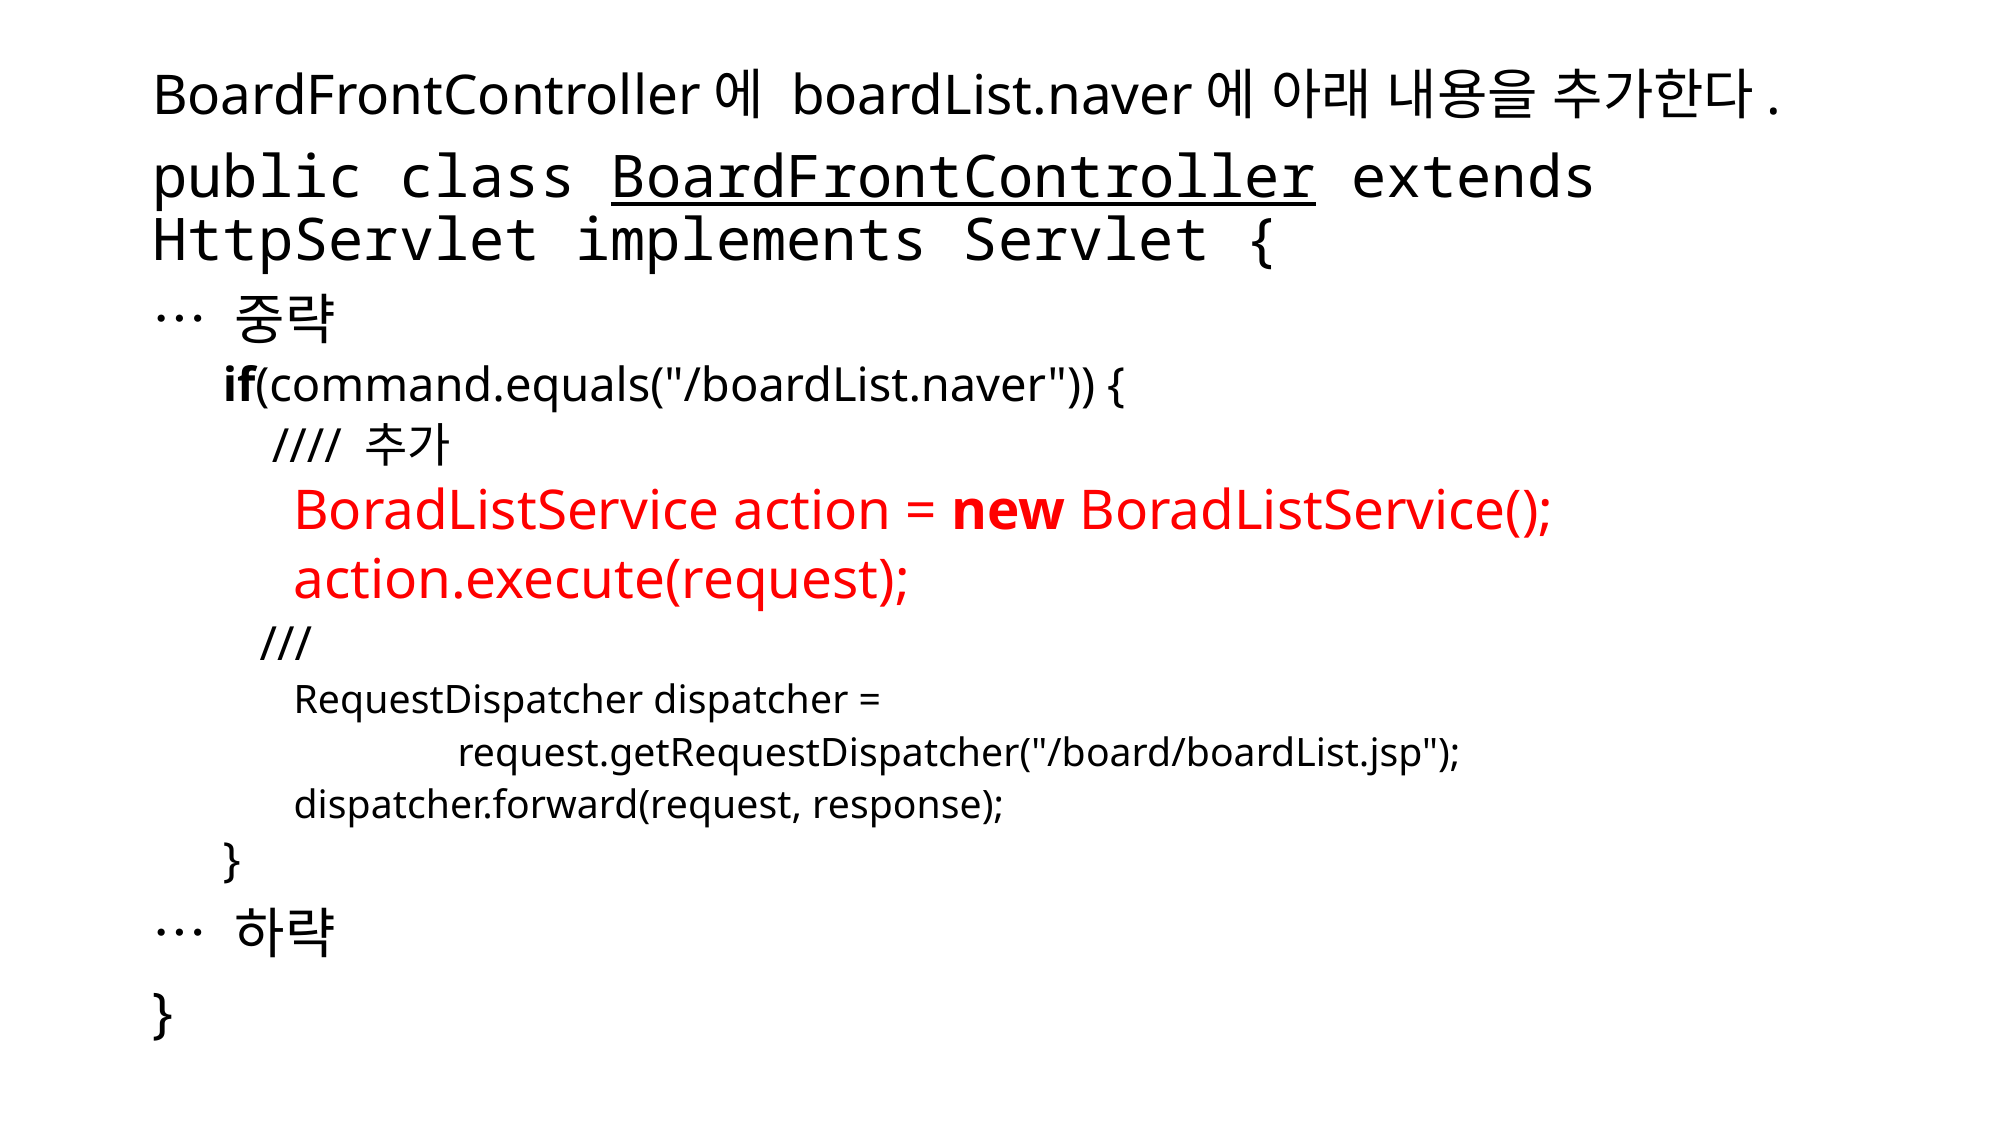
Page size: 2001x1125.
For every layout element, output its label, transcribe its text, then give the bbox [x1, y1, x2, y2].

list BoardFrontController에 boardList.naver에 아래 내용을 추가한다. public class BoardFrontController extends HttpServlet implements Servlet { … 중략 if(command.equals("/boardList.naver")) { //// 추가 BoradListService action = new BoradListService(); action.execute(request); /// RequestDispatcher dispatcher = request.getRequestDispatcher("/board/boardList.jsp"); dispatcher.forward(request, response); } … 하략 } [137, 60, 1863, 1066]
